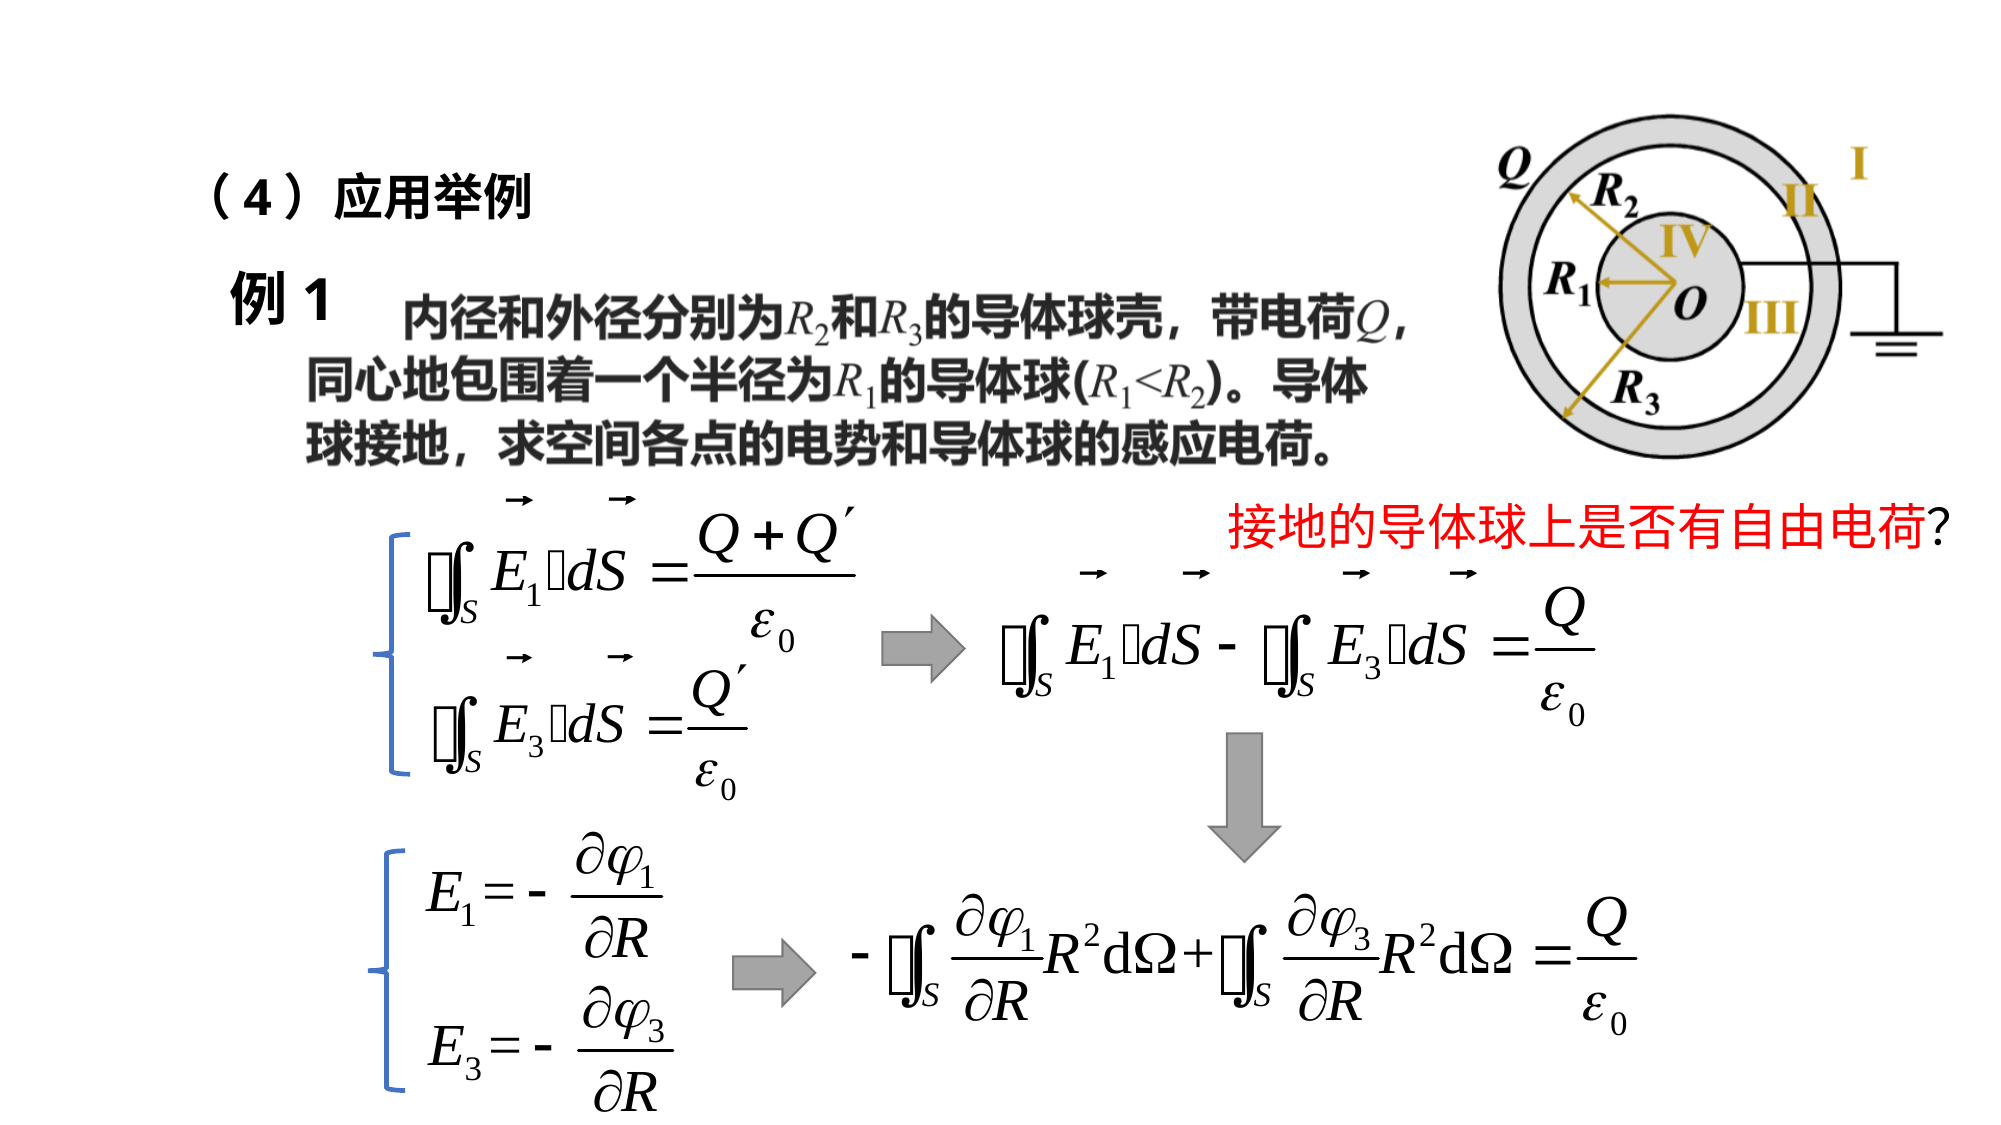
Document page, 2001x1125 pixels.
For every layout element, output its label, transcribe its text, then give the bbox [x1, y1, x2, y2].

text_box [422, 654, 758, 813]
text_box [881, 613, 967, 684]
text_box [1206, 739, 1283, 864]
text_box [417, 971, 685, 1125]
text_box [732, 937, 817, 1009]
text_box 接地的导体球上是否有自由电荷？ [1212, 488, 2000, 564]
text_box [414, 496, 869, 666]
text_box 例1 [214, 254, 350, 340]
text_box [415, 816, 673, 971]
text_box [367, 850, 406, 1092]
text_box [989, 569, 1605, 739]
picture [297, 278, 1417, 477]
text_box [372, 533, 411, 775]
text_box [841, 879, 1648, 1048]
text_box （4）应用举例 [166, 157, 611, 233]
picture [1467, 89, 1965, 477]
